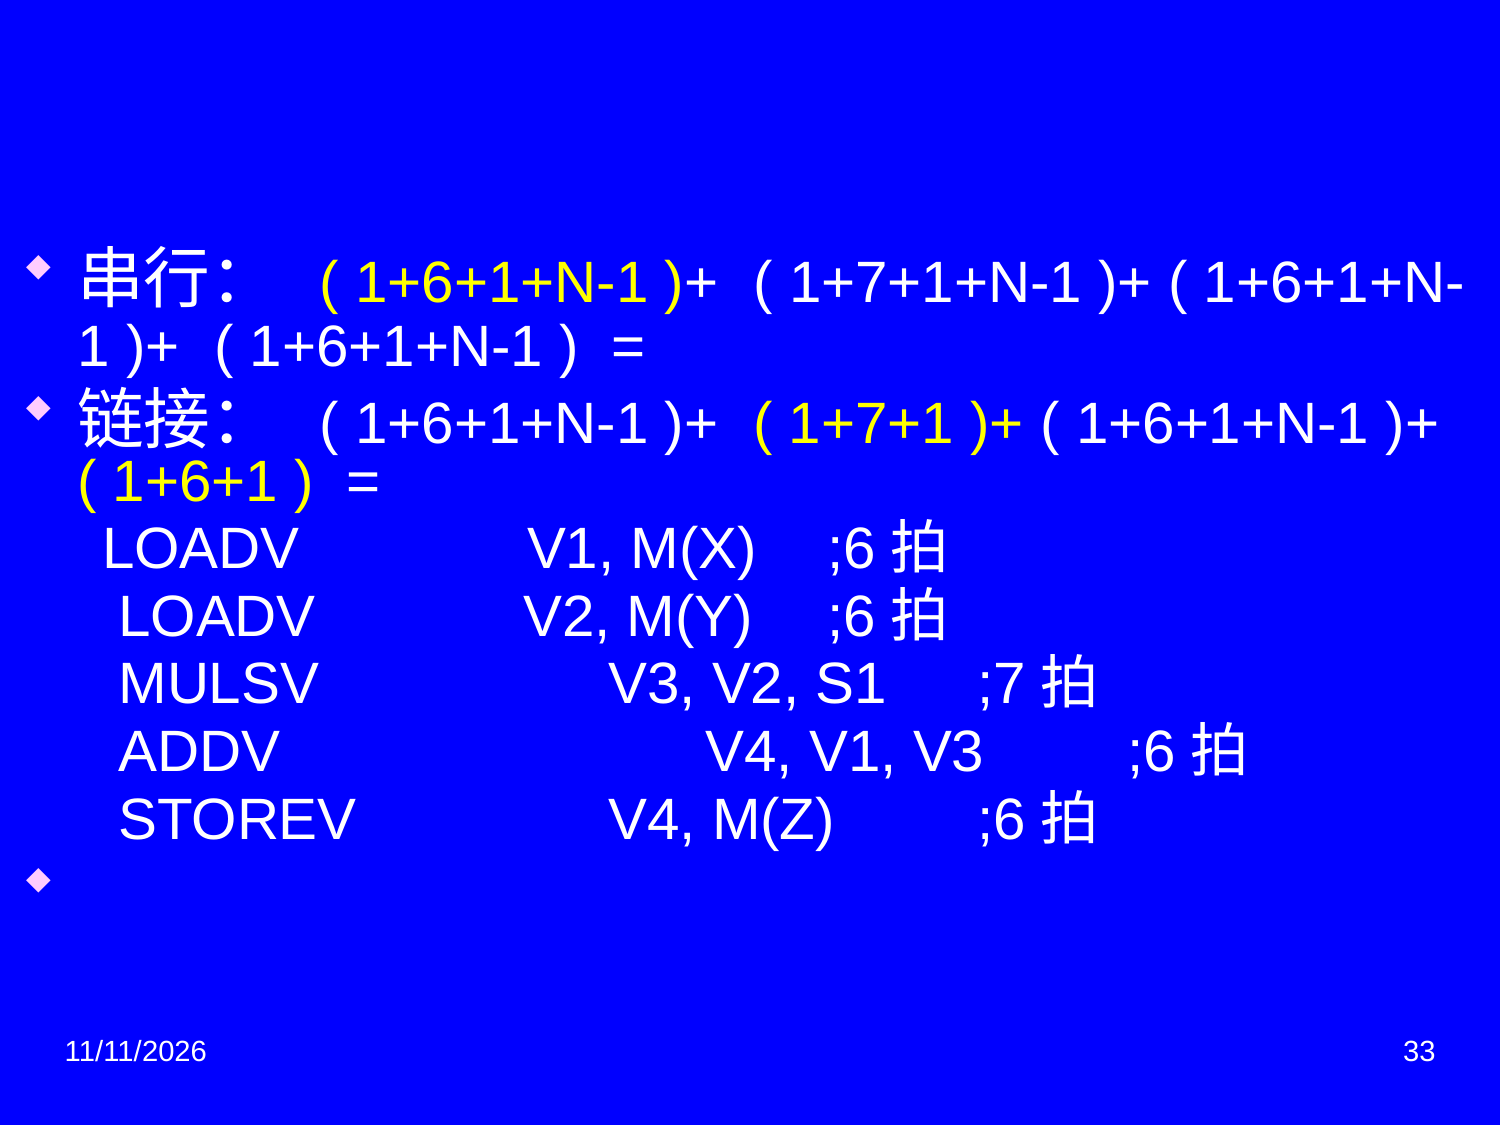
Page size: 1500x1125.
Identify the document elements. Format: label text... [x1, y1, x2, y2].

slide_number 33 [1074, 1024, 1451, 1103]
list 串行： ( 1+6+1+N-1 )+ ( 1+7+1+N-1 )+ ( 1+6+1+N-1 )+ ( 1+6+1+N-1 ) = 链接： ( 1+6+1+N-1 )+ ( 1+7+1 )+ ( 1+6+1+N-1 )+ ( 1+6+1 ) = LOADV V1, M(X) ;6拍 LOADV V2, M(Y) ;6拍 MULSV V3, V2, S1 ;7拍 ADDV V4, V1, V3 ;6拍 STOREV V4, M(Z) ;6拍 [5, 243, 1487, 982]
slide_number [49, 1024, 426, 1103]
